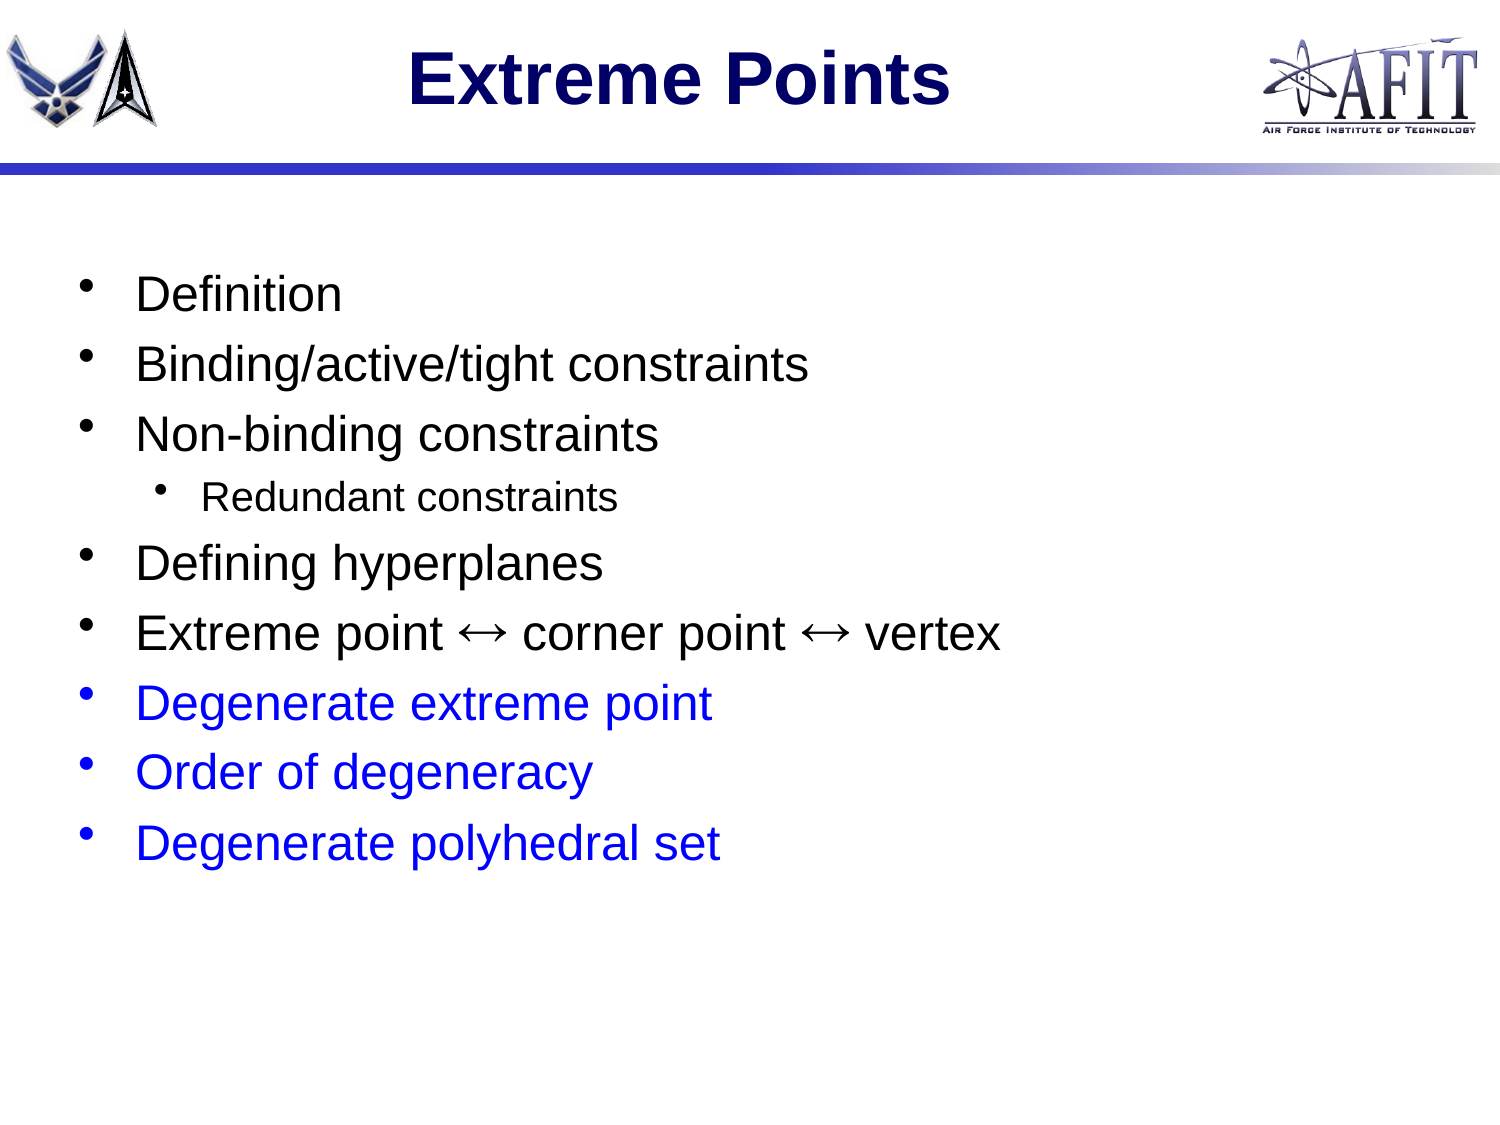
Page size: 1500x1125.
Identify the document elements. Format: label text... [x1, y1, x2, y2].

title Extreme Points [128, 0, 1233, 169]
picture [6, 29, 128, 128]
list Definition Binding/active/tight constraints Non-binding constraints Redundant constraints Defining hyperplanes Extreme point  corner point  vertex Degenerate extreme point Order of degeneracy Degenerate polyhedral set [63, 254, 1414, 930]
